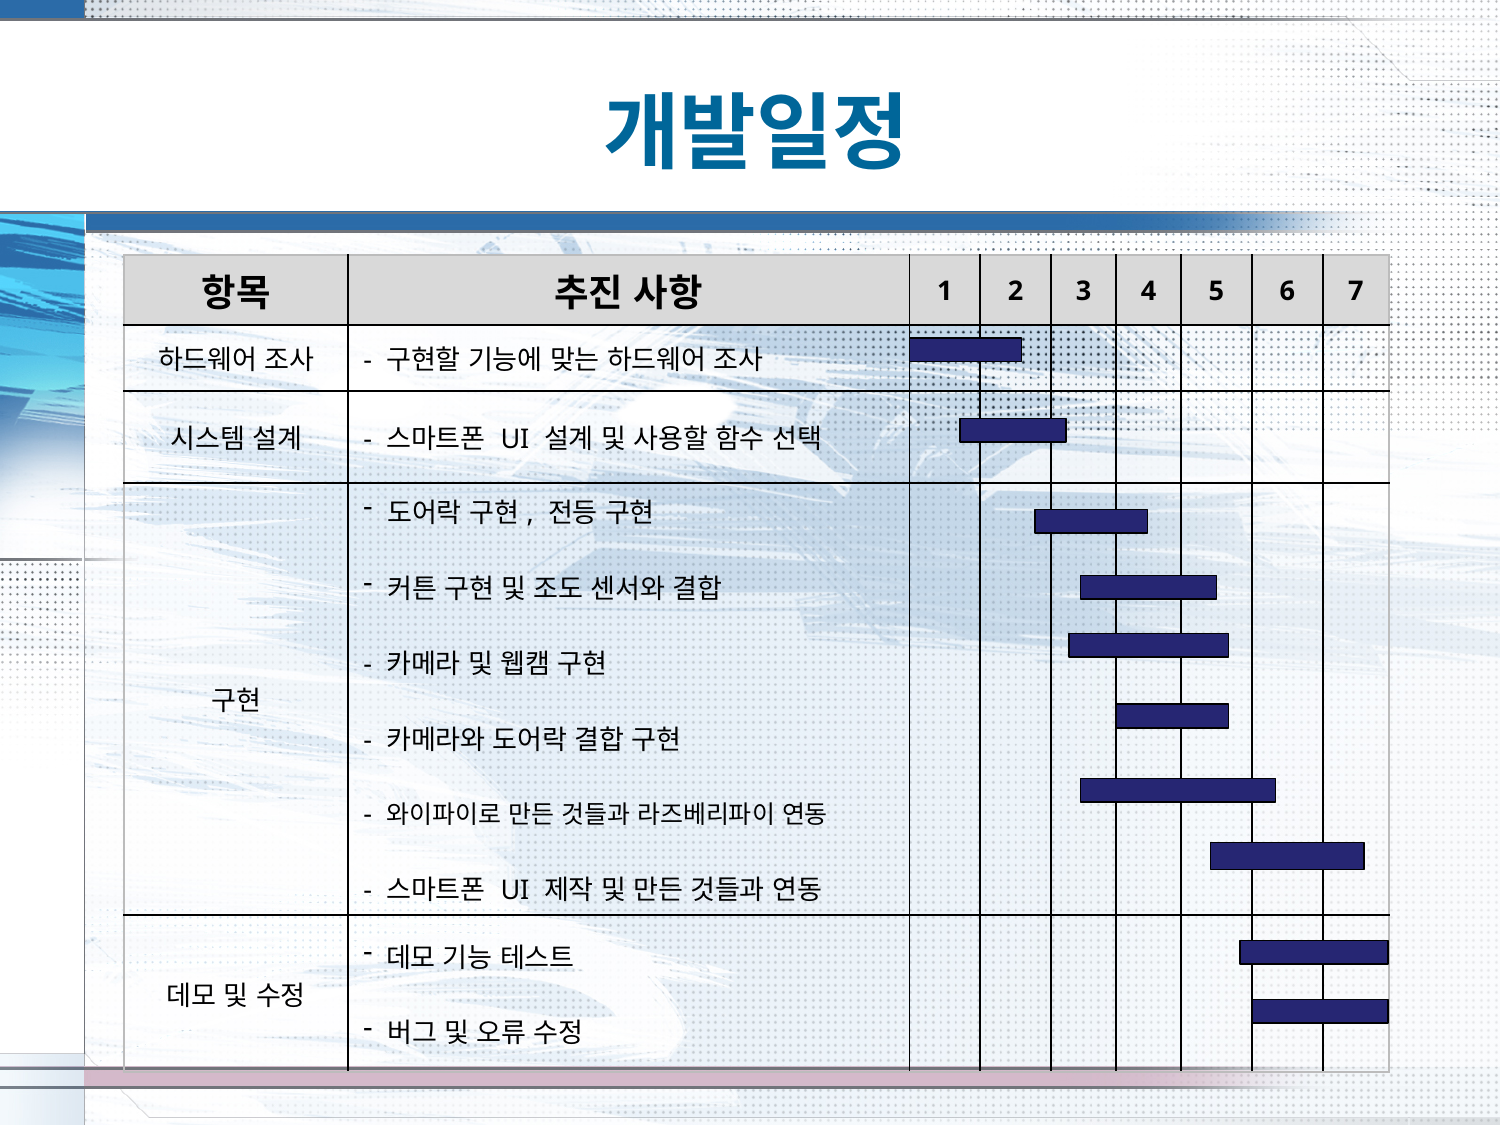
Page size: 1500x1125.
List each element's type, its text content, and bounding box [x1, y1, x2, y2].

text_box [1116, 704, 1229, 728]
table_cell [1253, 870, 1322, 914]
table_cell [910, 362, 979, 390]
table_cell [981, 442, 1050, 482]
table_header 7 [1324, 256, 1388, 324]
table_cell [1117, 326, 1180, 390]
table_cell [1253, 916, 1322, 940]
table_cell [981, 326, 1050, 390]
table_cell [981, 392, 1050, 418]
picture [0, 0, 1500, 1125]
table_cell 구현 [125, 484, 347, 914]
table_header 1 [910, 256, 979, 324]
table_cell [1324, 965, 1388, 999]
title 개발일정 [87, 44, 1426, 213]
table_cell 데모 및 수정 [125, 916, 347, 1071]
table_cell [1253, 392, 1322, 482]
table_cell [1182, 326, 1251, 390]
table_cell 하드웨어 조사 [125, 326, 347, 390]
table_cell [1052, 916, 1115, 1071]
table_header 6 [1253, 256, 1322, 324]
table_cell [1052, 392, 1115, 482]
text_box [1068, 633, 1229, 657]
table_cell [910, 916, 979, 1071]
table_cell [1182, 916, 1251, 1071]
table_cell [981, 916, 1050, 1071]
text_box [1080, 575, 1217, 599]
table_cell [1117, 484, 1180, 575]
table_cell [1052, 484, 1115, 509]
table_cell [1324, 484, 1388, 914]
table_cell [1117, 728, 1180, 778]
table_cell [910, 484, 979, 914]
table_cell [1324, 326, 1388, 390]
table_cell [1253, 965, 1322, 999]
text_box [1210, 842, 1365, 870]
table_cell [1052, 326, 1115, 390]
text_box [1035, 509, 1148, 533]
table_header 추진 사항 [349, 256, 909, 324]
table_header 5 [1182, 256, 1251, 324]
table_header 4 [1117, 256, 1180, 324]
table_cell [910, 326, 979, 338]
table_cell [1117, 599, 1180, 633]
table_cell [1182, 484, 1251, 778]
text_box [959, 418, 1067, 442]
text_box [1251, 999, 1388, 1024]
table_cell [1182, 802, 1251, 914]
table_cell [910, 392, 979, 482]
table_cell - 스마트폰 UI 설계 및 사용할 함수 선택 [349, 392, 909, 482]
text_box [1080, 778, 1276, 802]
table_cell [1324, 916, 1388, 940]
table_header 항목 [125, 256, 347, 324]
table_cell 도어락 구현, 전등 구현 커튼 구현 및 조도 센서와 결합 - 카메라 및 웹캠 구현 - 카메라와 도어락 결합 구현 - 와이파이로 만든 것들과 라즈베리파이 연동 - 스마트폰 UI 제작 및 만든 것들과 연동 [349, 484, 909, 914]
table_cell 데모 기능 테스트 버그 및 오류 수정 [349, 916, 909, 1071]
table_cell 시스템 설계 [125, 392, 347, 482]
table_cell [1253, 326, 1322, 390]
table_cell [1324, 1024, 1388, 1071]
table_cell [1253, 484, 1322, 842]
table_cell [1117, 657, 1180, 704]
text_box [1240, 940, 1388, 965]
table_cell [981, 484, 1050, 914]
table_cell [1117, 916, 1180, 1071]
table_cell [1117, 392, 1180, 482]
table_header 3 [1052, 256, 1115, 324]
text_box [909, 338, 1022, 362]
table_cell [1324, 392, 1388, 482]
table_cell [1253, 1024, 1322, 1071]
table_cell [1052, 533, 1115, 914]
table_cell [1182, 392, 1251, 482]
table_cell - 구현할 기능에 맞는 하드웨어 조사 [349, 326, 909, 390]
table_cell [1117, 802, 1180, 914]
table_header 2 [981, 256, 1050, 324]
